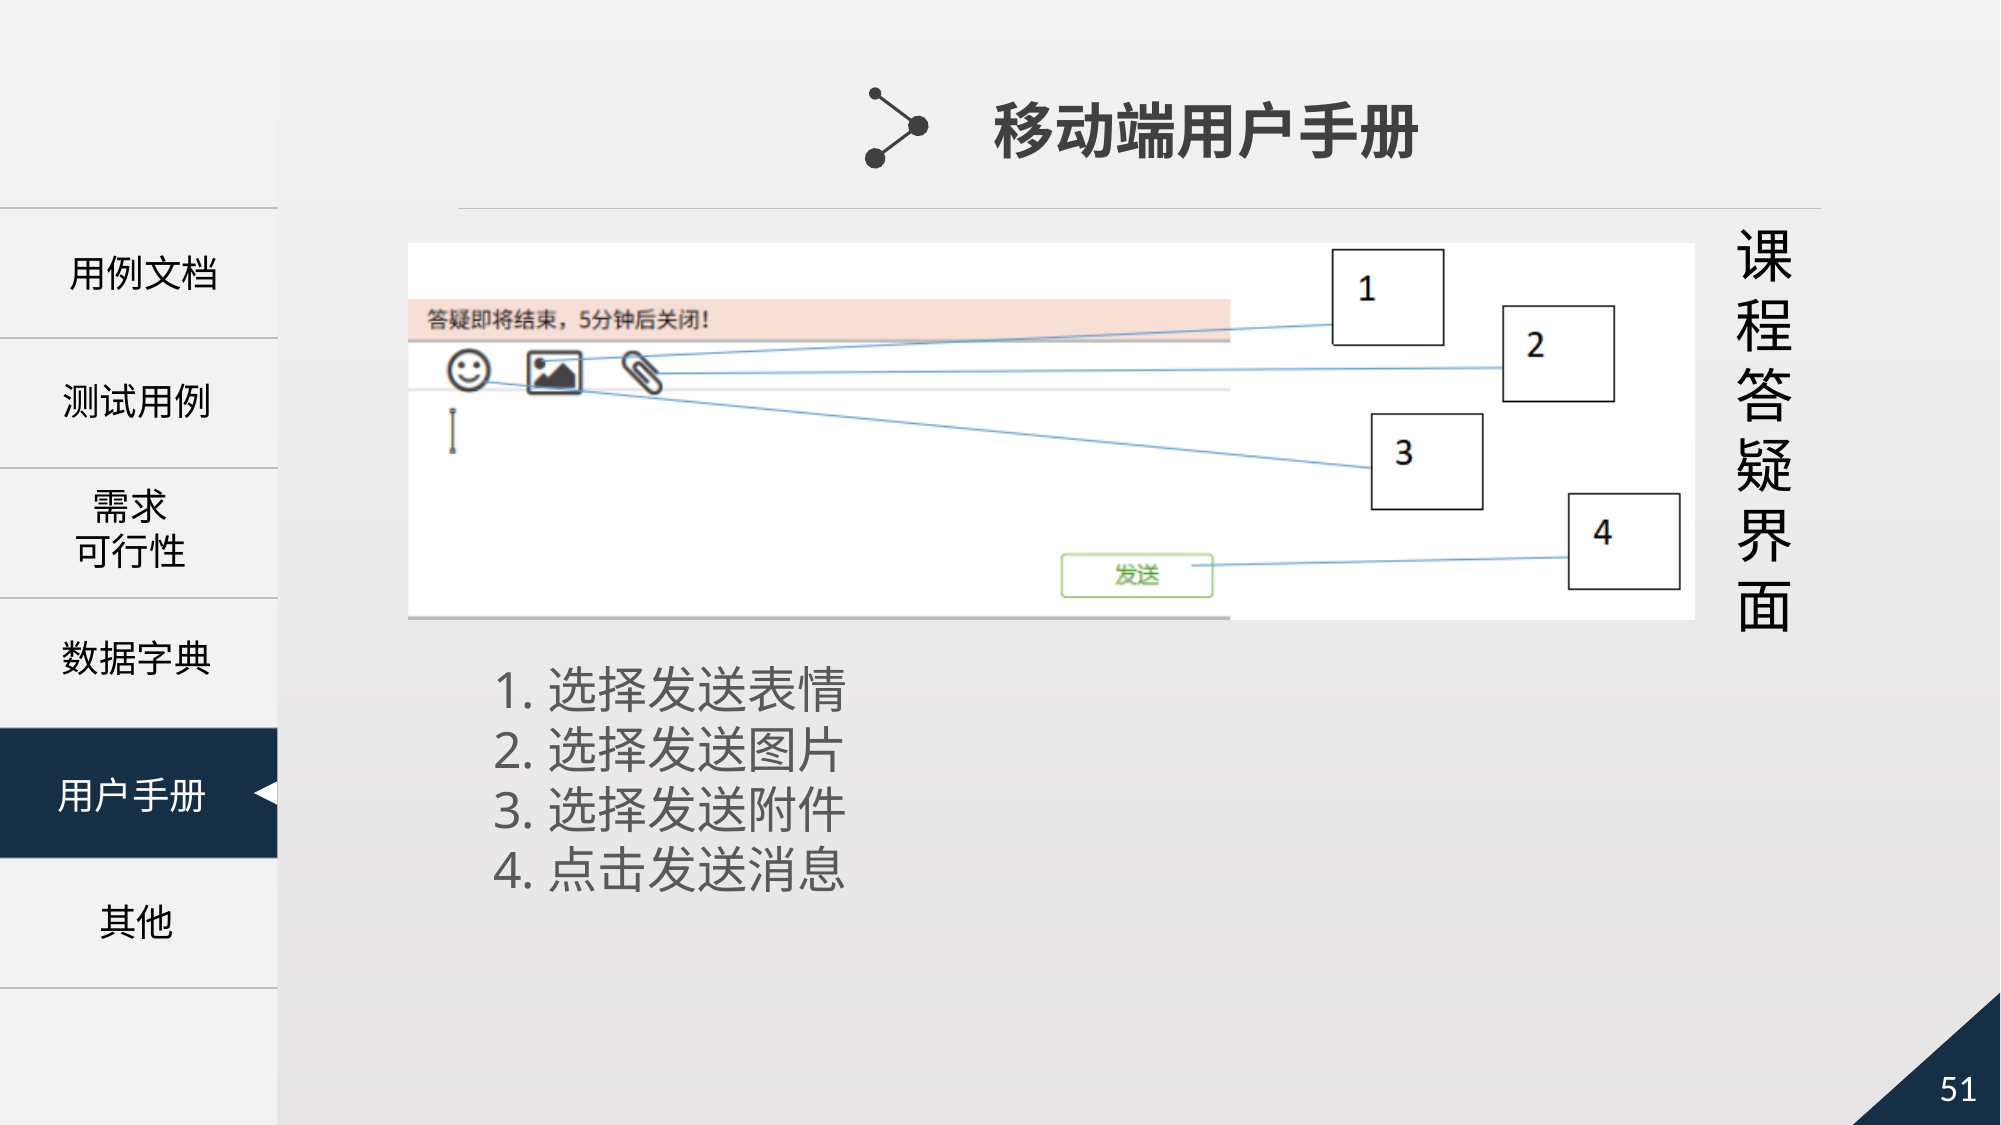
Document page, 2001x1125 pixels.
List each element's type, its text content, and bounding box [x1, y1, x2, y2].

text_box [0, 242, 254, 826]
text_box 移动端用户手册 [978, 84, 1436, 173]
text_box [875, 93, 919, 159]
text_box 其他 [19, 891, 254, 952]
picture [408, 243, 1695, 620]
text_box 课程答疑界面 [1720, 212, 1779, 647]
text_box 1.选择发送表情 2.选择发送图片 3.选择发送附件 4.点击发送消息 [478, 651, 909, 967]
